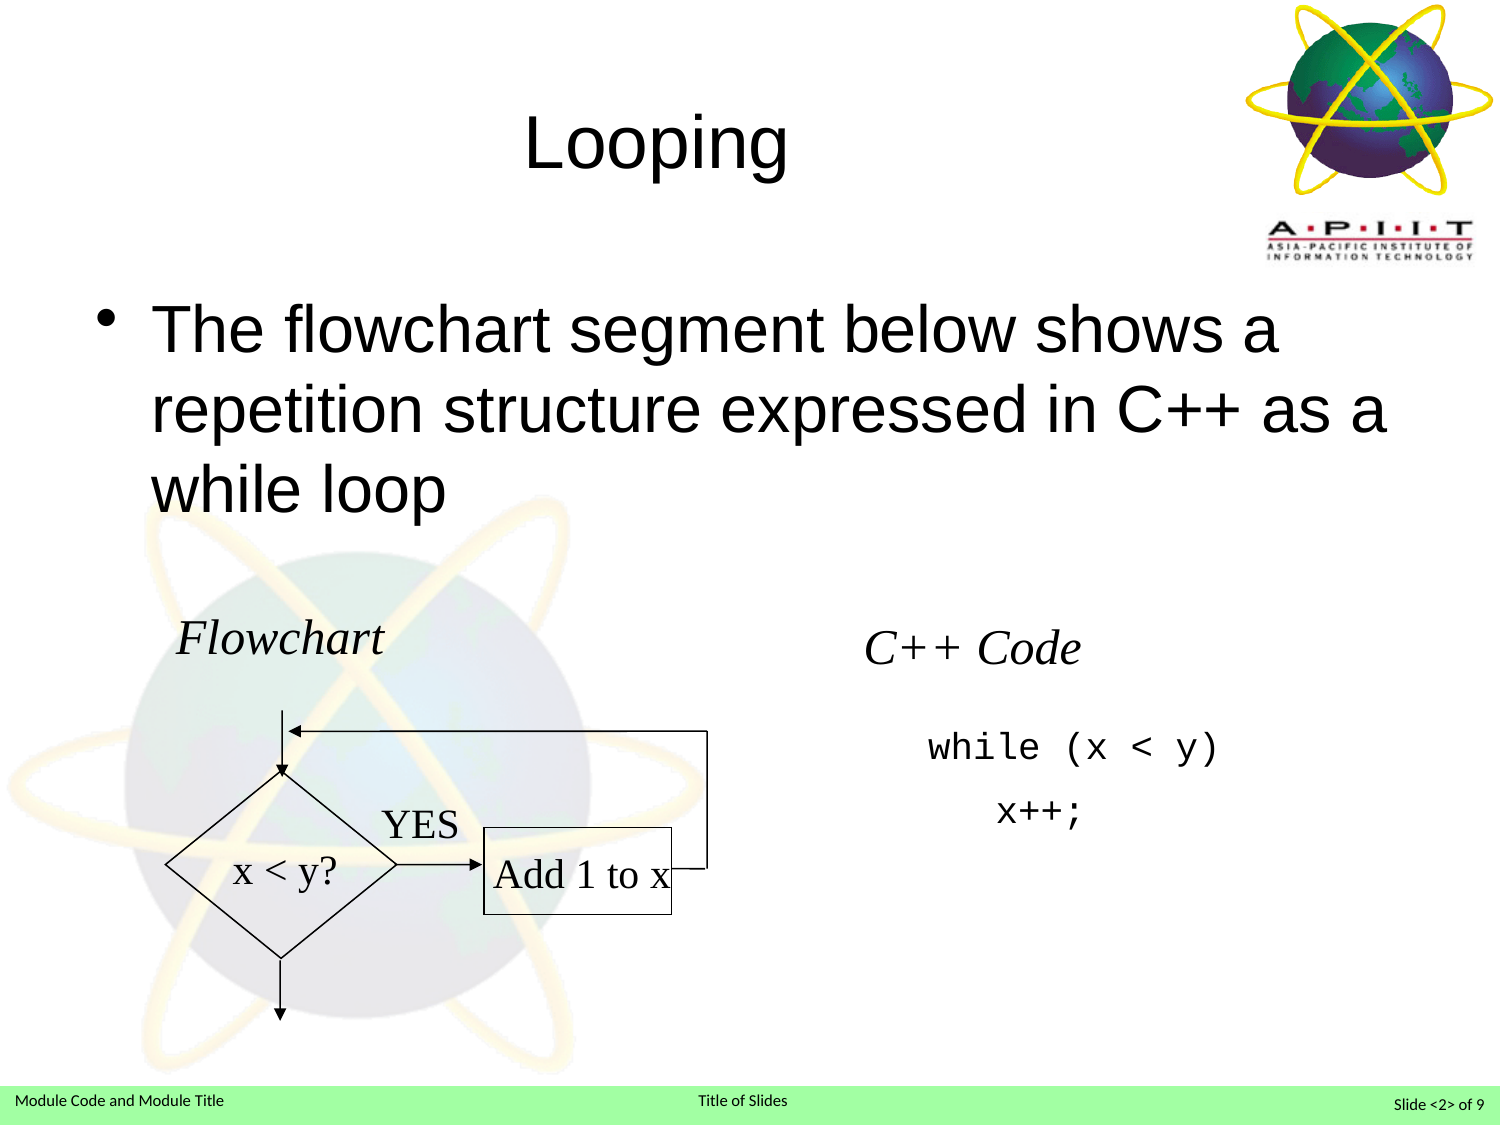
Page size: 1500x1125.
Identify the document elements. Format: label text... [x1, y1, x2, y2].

picture [1236, 0, 1500, 199]
picture [1254, 212, 1488, 274]
text_box Flowchart [149, 596, 411, 672]
list The flowchart segment below shows a repetition structure expressed in C++ as a while loop [79, 278, 1430, 1021]
text_box C++ Code [842, 606, 1103, 682]
title Looping [79, 45, 1235, 233]
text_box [165, 710, 708, 1021]
footer Slide <2> of 9 [1024, 1086, 1500, 1125]
text_box while (x < y) x++; [913, 714, 1395, 838]
